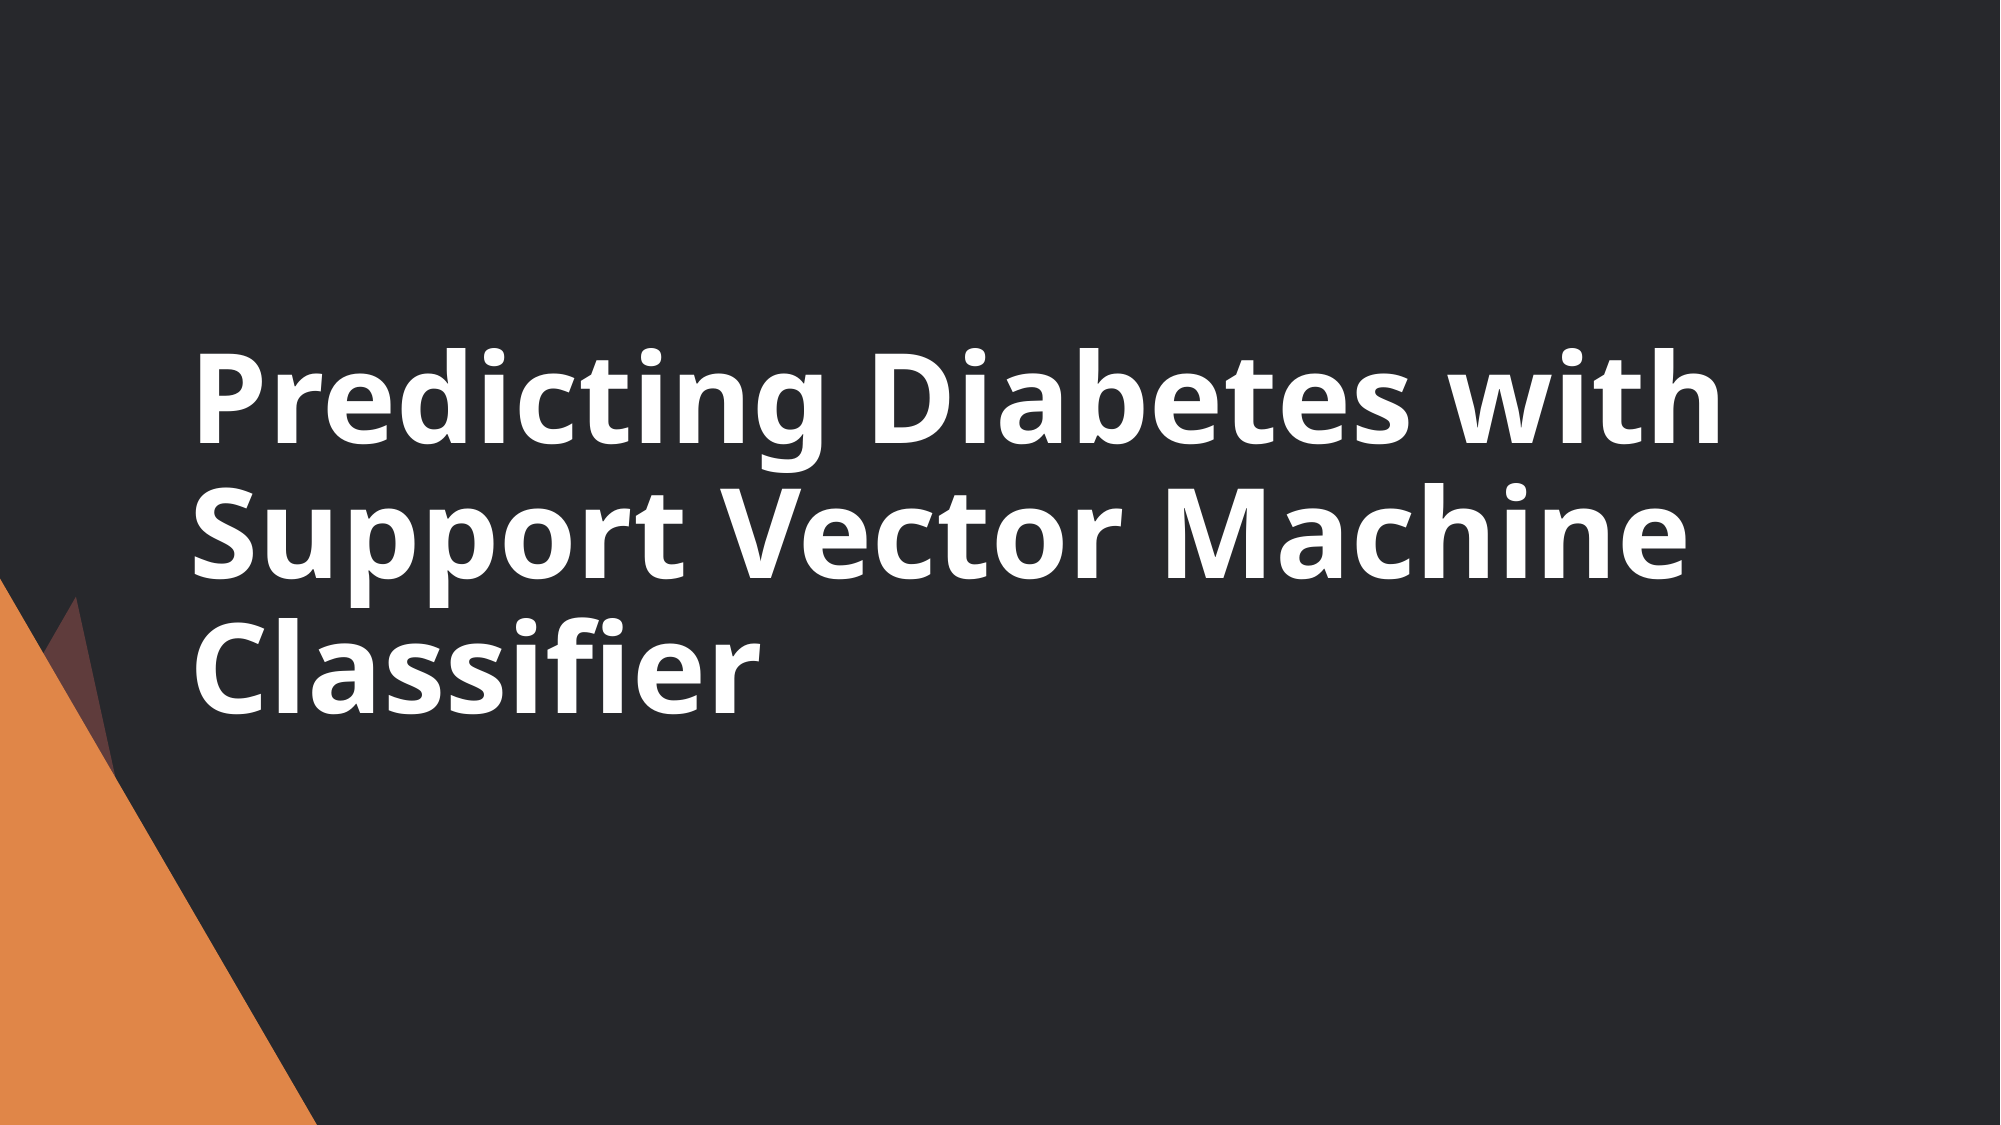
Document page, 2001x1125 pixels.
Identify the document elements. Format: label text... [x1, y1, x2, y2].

title Predicting Diabetes with Support Vector Machine Classifier [174, 280, 1862, 749]
